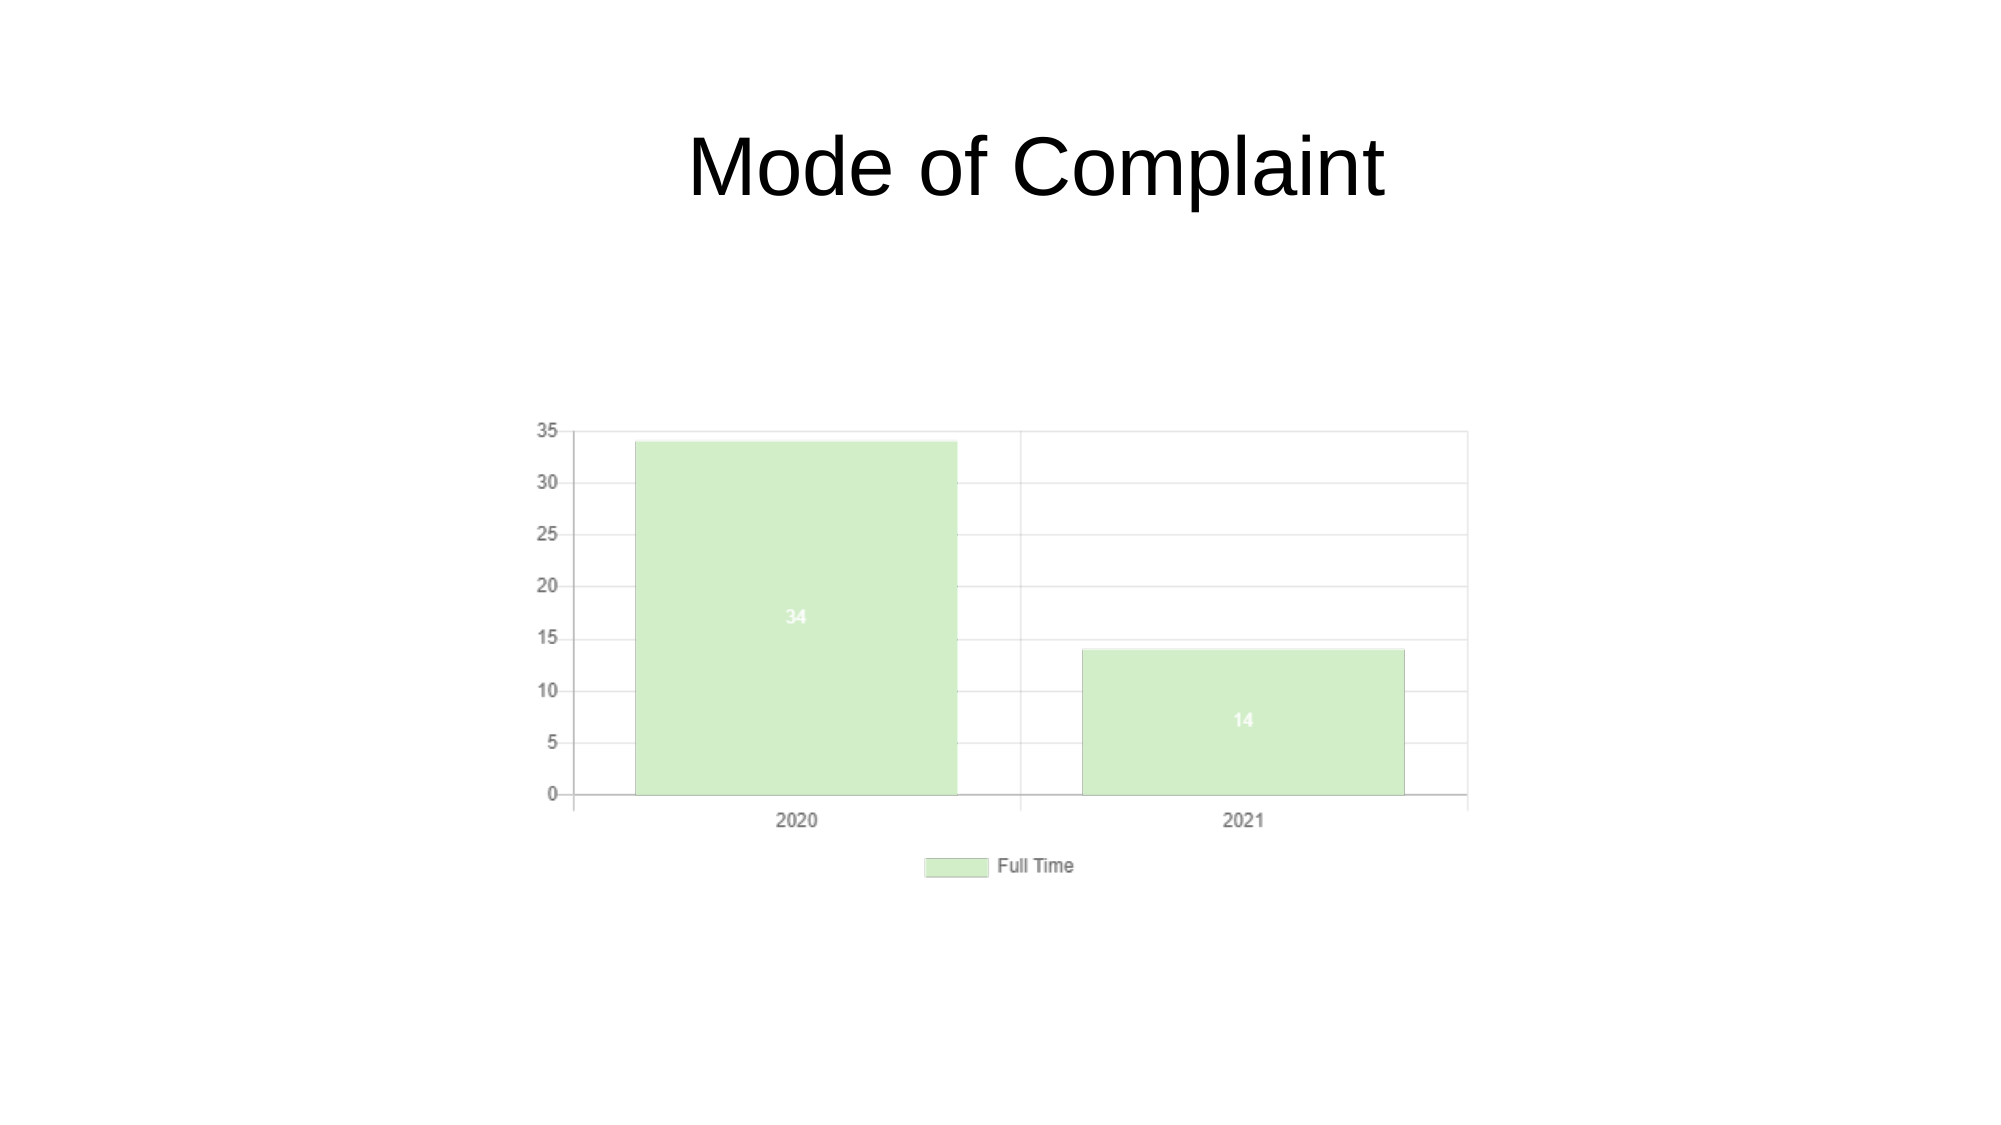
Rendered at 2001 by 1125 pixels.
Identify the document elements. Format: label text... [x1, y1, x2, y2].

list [528, 420, 1472, 893]
title Mode of Complaint [137, 59, 1863, 278]
